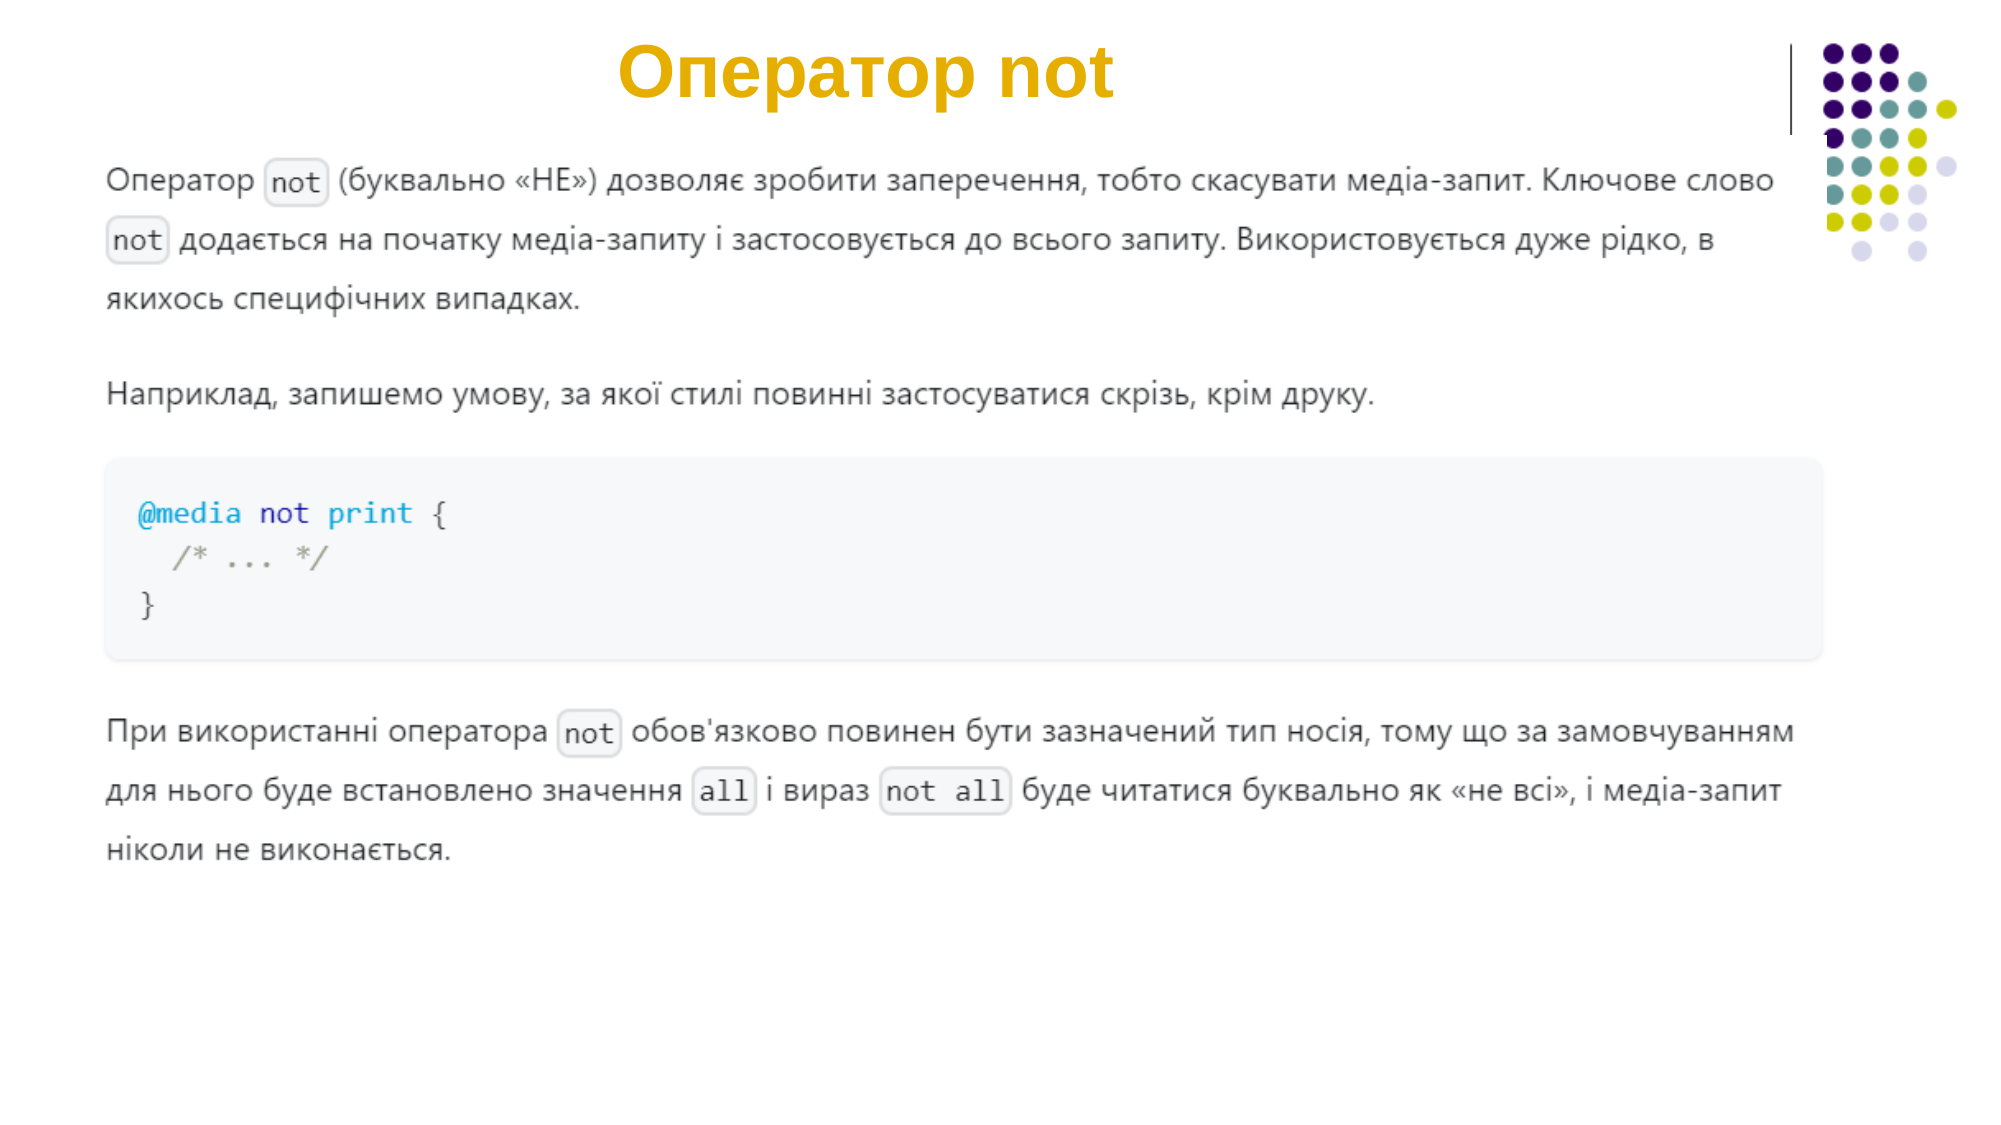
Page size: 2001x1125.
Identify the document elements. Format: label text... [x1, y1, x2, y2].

text_box Оператор not [602, 15, 1689, 121]
picture [88, 25, 1968, 881]
